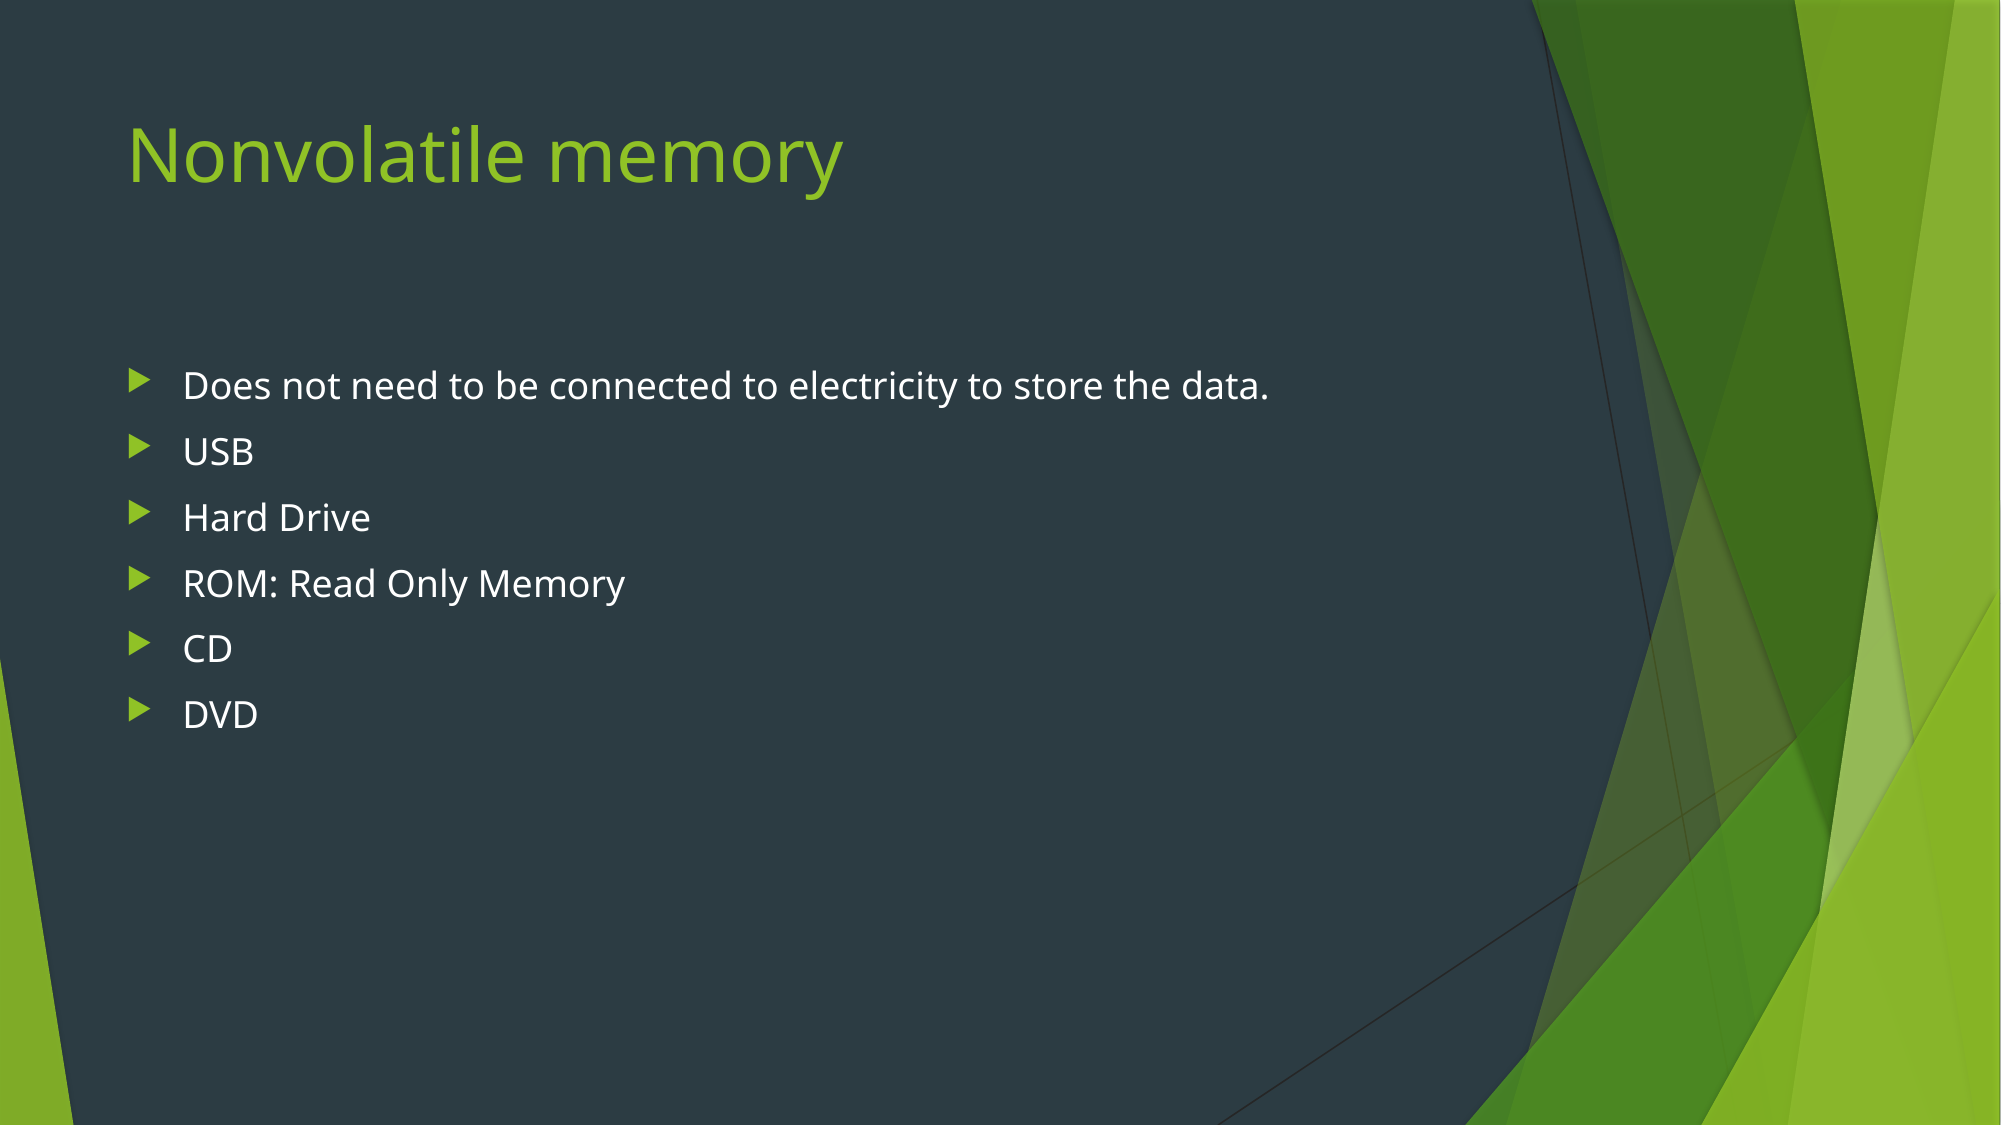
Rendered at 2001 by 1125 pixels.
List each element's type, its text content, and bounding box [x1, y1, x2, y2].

list Does not need to be connected to electricity to store the data. USB Hard Drive ROM: Read Only Memory CD DVD [111, 354, 1522, 992]
title Nonvolatile memory [111, 99, 1522, 317]
